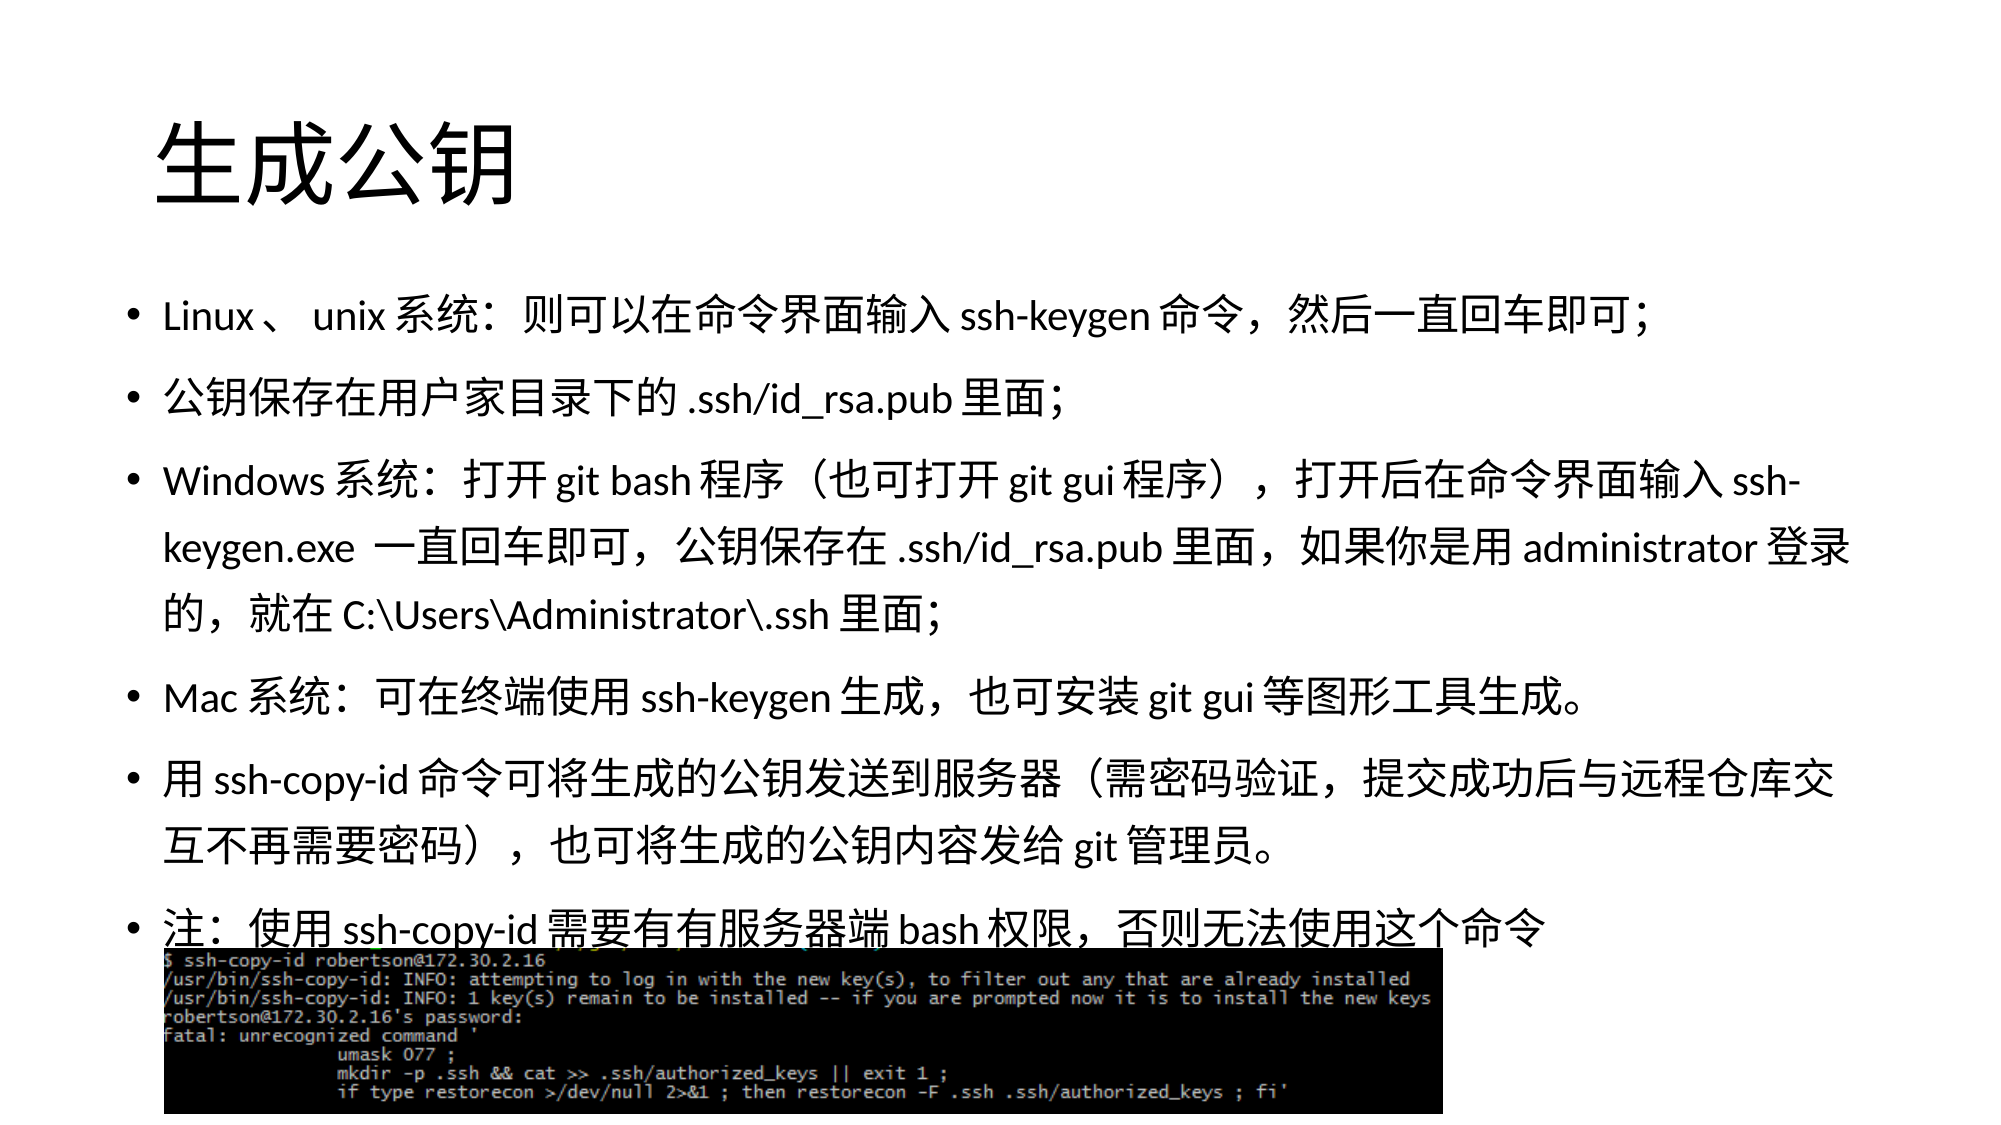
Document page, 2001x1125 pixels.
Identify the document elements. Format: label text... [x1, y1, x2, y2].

title 生成公钥 [137, 59, 1863, 264]
list Linux、unix系统：则可以在命令界面输入ssh-keygen命令，然后一直回车即可； 公钥保存在用户家目录下的.ssh/id_rsa.pub里面； Windows系统：打开git bash程序（也可打开git gui程序），打开后在命令界面输入ssh-keygen.exe 一直回车即可，公钥保存在.ssh/id_rsa.pub里面，如果你是用administrator登录的，就在C:\Users\Administrator\.ssh里面； Mac系统：可在终端使用ssh-keygen生成，也可安装git gui等图形工具生成。 用ssh-copy-id命令可将生成的公钥发送到服务器（需密码验证，提交成功后与远程仓库交互不再需要密码），也可将生成的公钥内容发给git管理员。 注：使用ssh-copy-id需要有有服务器端bash权限，否则无法使用这个命令 [111, 264, 1889, 971]
picture [164, 948, 1443, 1114]
